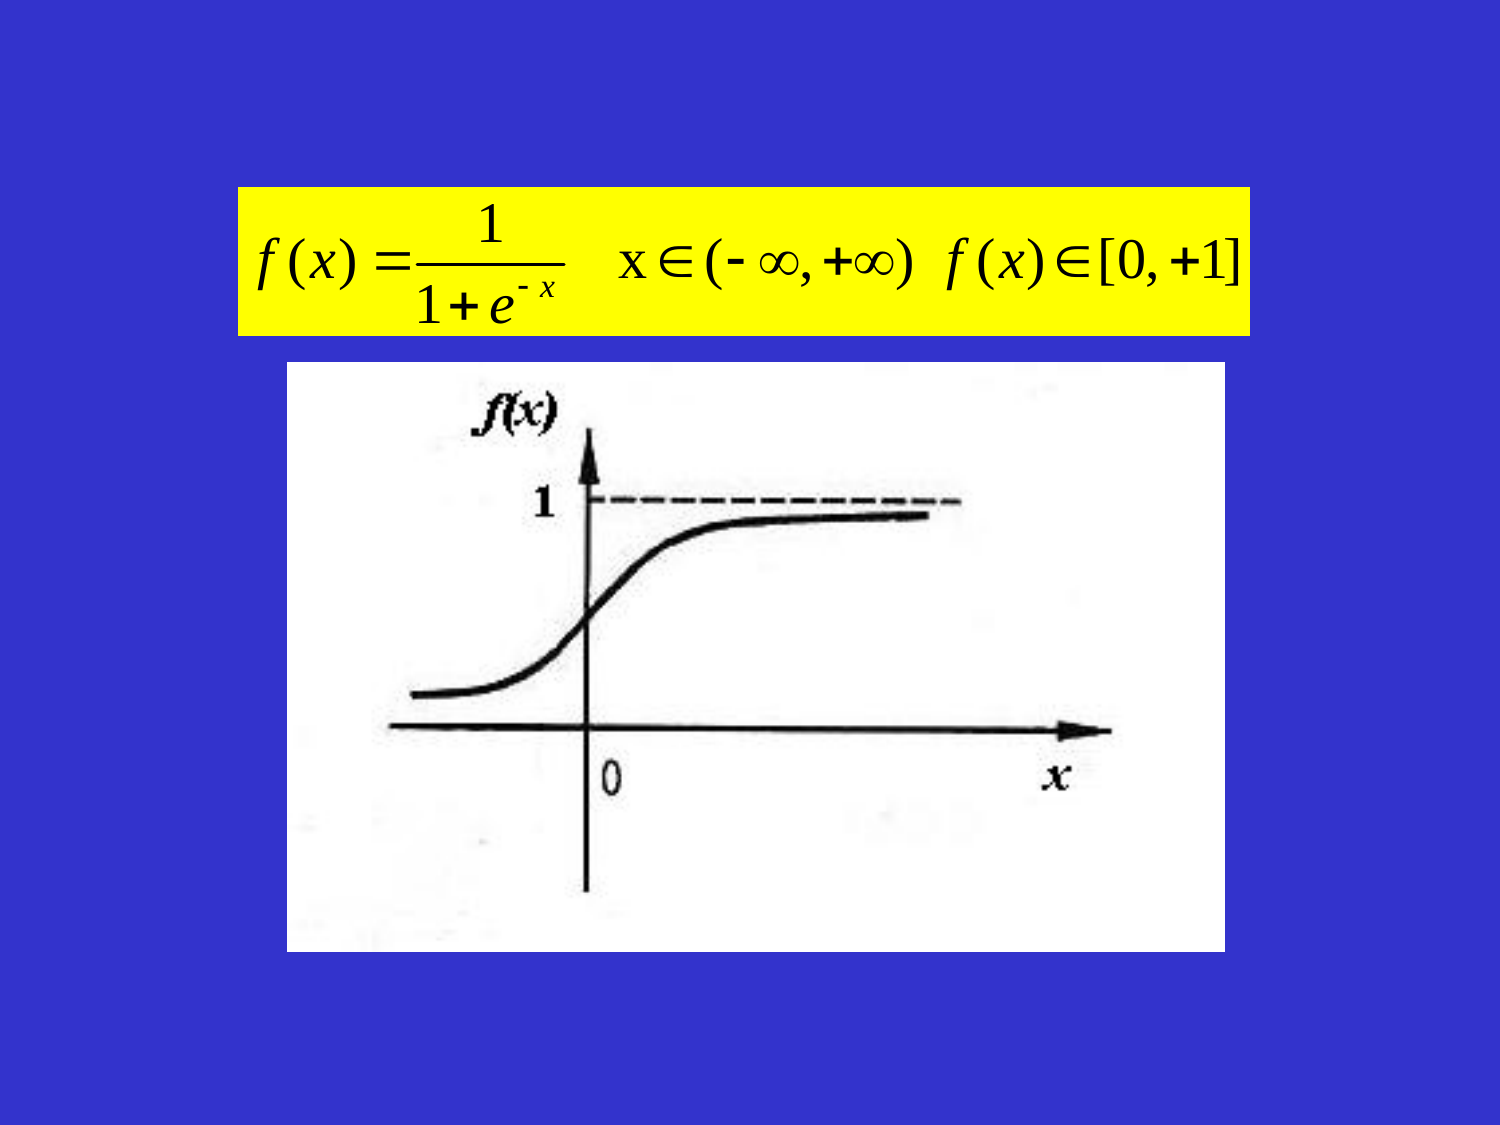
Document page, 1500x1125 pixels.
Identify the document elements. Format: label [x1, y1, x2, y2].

picture [287, 362, 1226, 952]
text_box [237, 187, 1251, 337]
